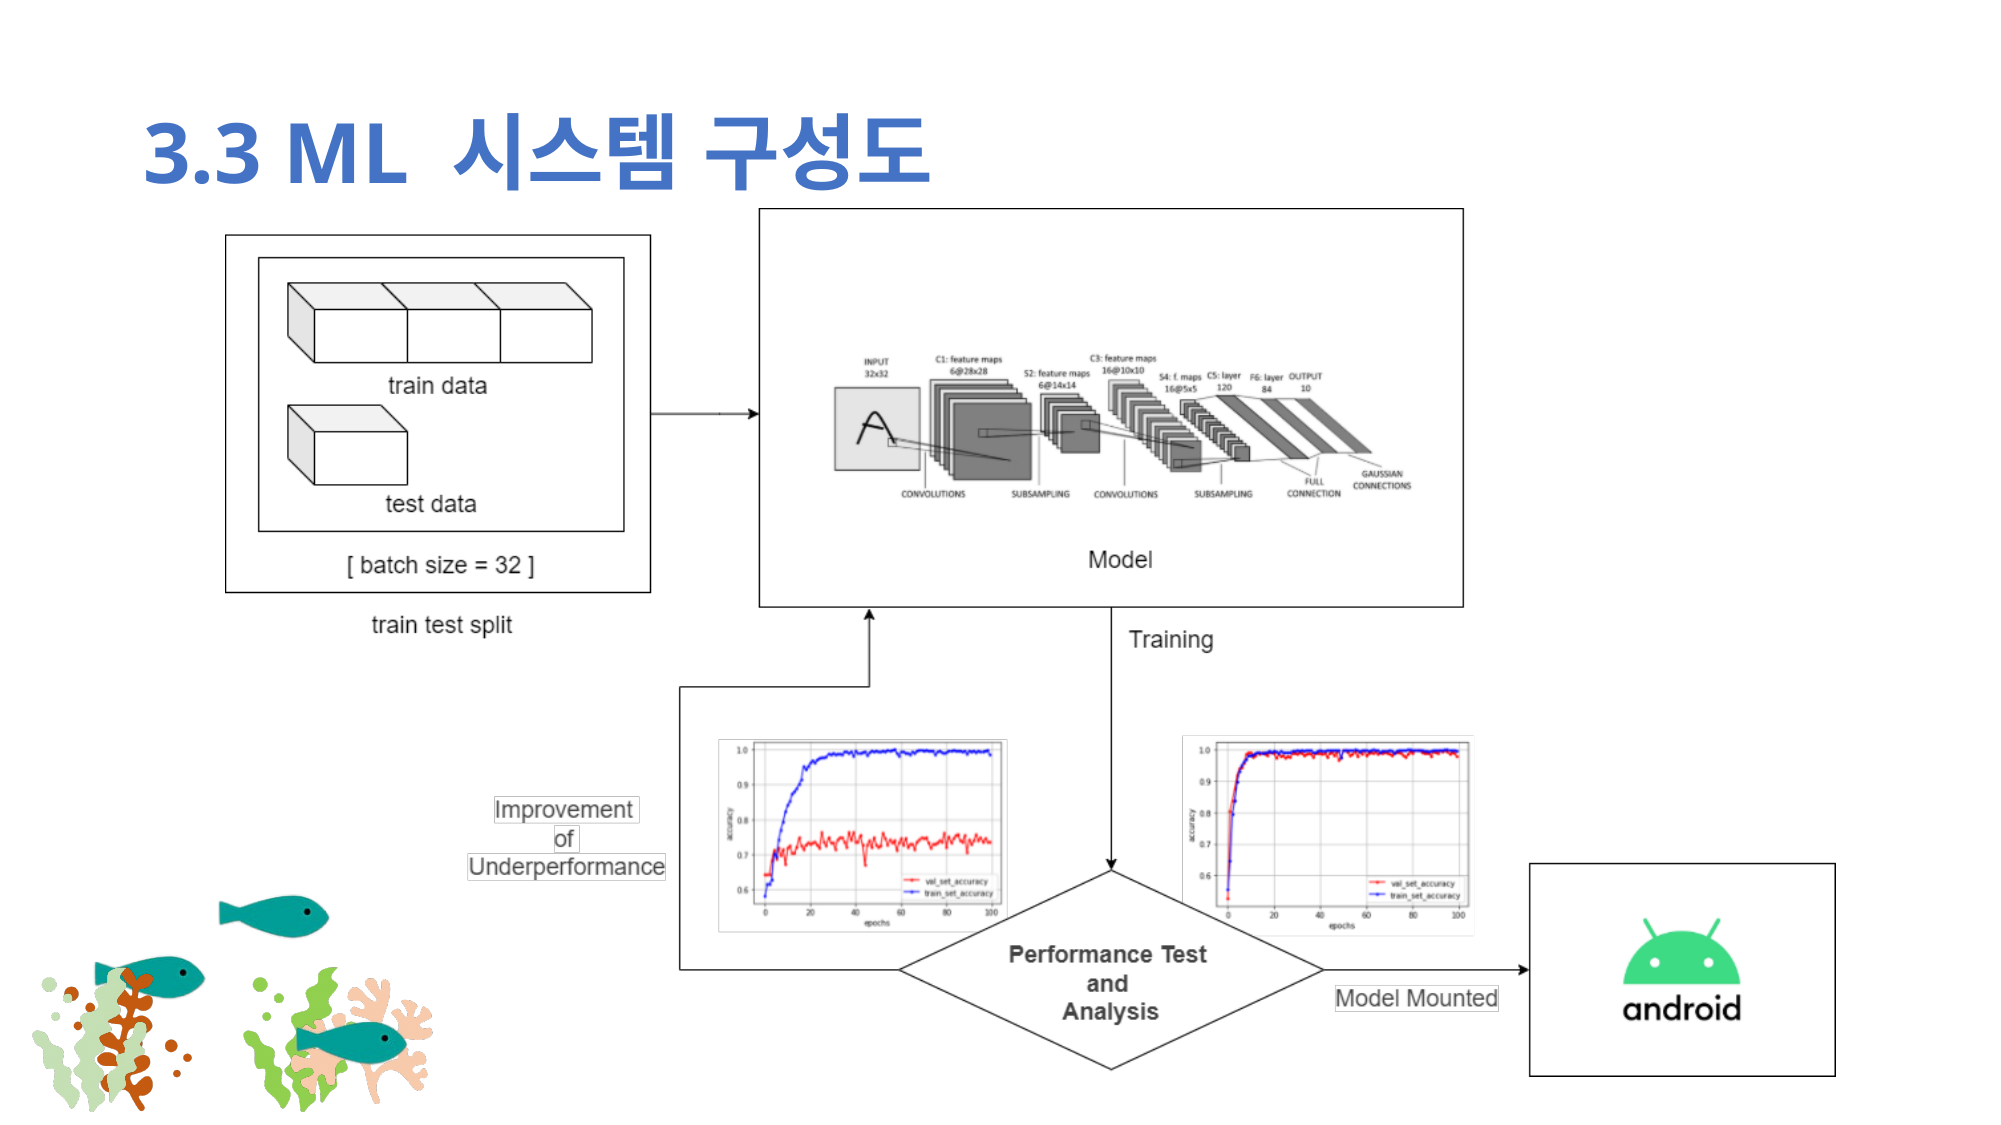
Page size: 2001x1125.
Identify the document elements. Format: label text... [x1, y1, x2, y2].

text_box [14, 791, 437, 1125]
text_box 3.3 ML 시스템 구성도 [128, 92, 1319, 208]
picture [225, 208, 1836, 1077]
